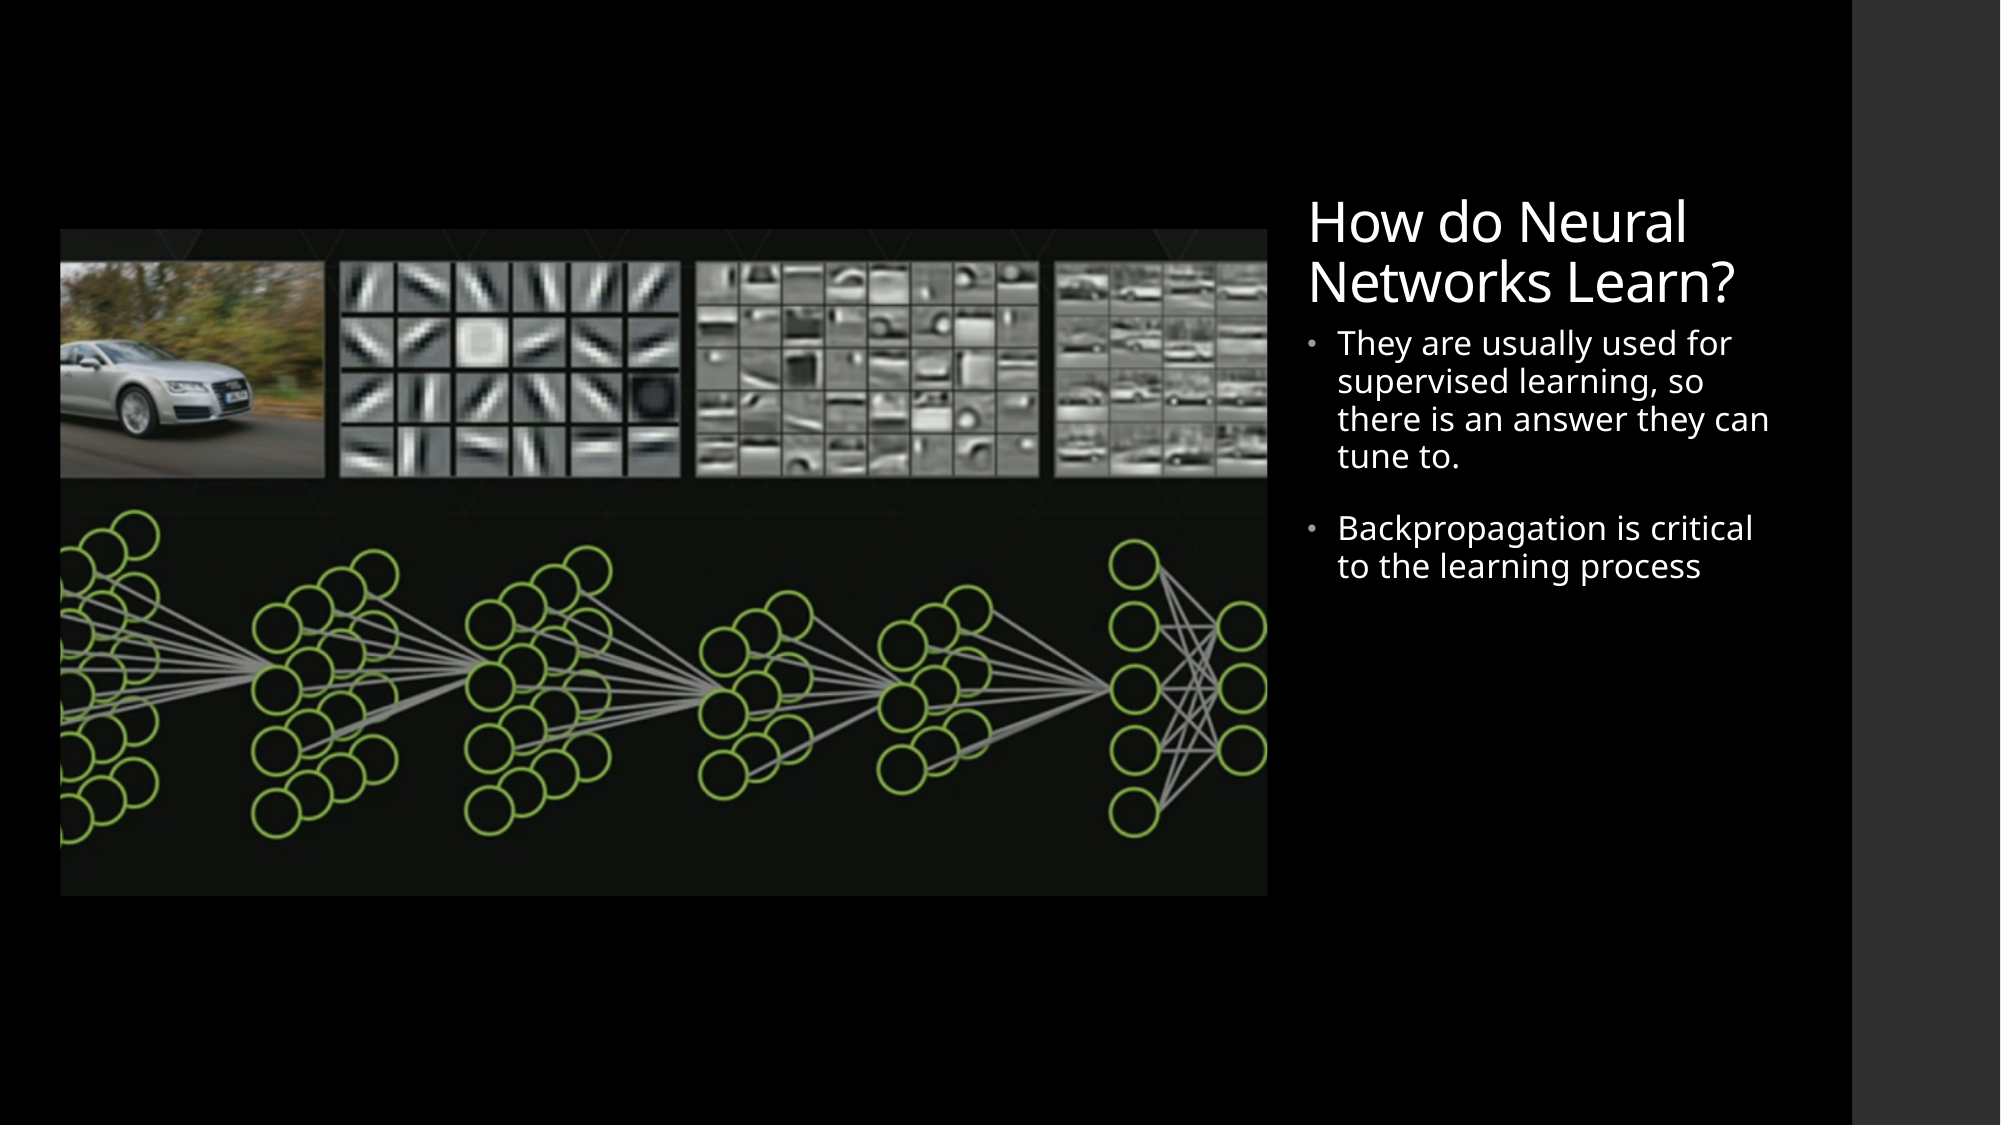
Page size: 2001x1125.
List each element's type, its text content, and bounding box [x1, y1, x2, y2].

text_box [1851, 0, 2000, 1125]
picture [60, 229, 1268, 896]
title How do Neural Networks Learn? [1292, 104, 1797, 317]
list They are usually used for supervised learning, so there is an answer they can tune to. Backpropagation is critical to the learning process [1292, 317, 1797, 1014]
